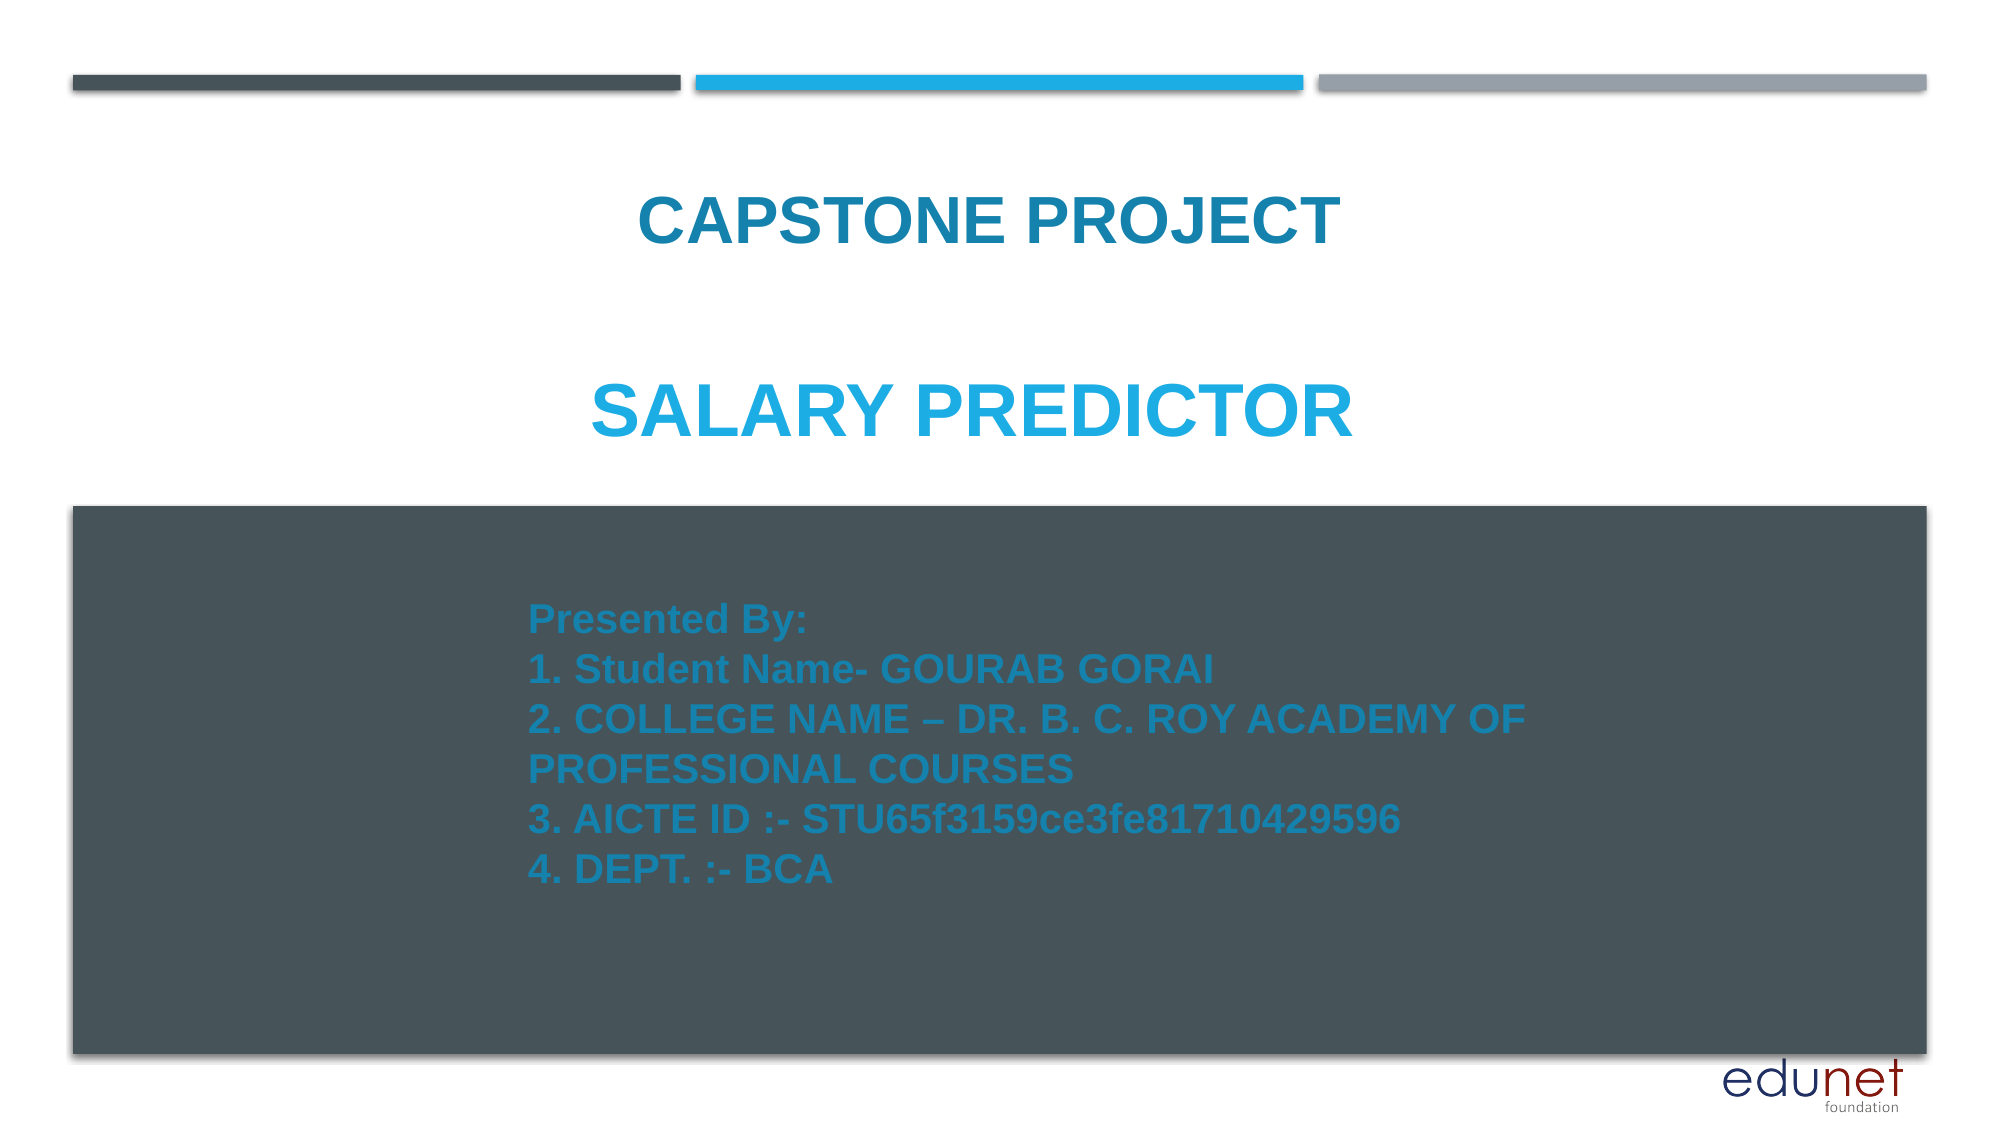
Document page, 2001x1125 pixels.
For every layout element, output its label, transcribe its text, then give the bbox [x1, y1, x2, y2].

title SALARY PREDICTOR [222, 298, 1723, 460]
text_box CAPSTONE PROJECT [0, 169, 2000, 265]
text_box Presented By: 1. Student Name- GOURAB GORAI 2. COLLEGE NAME – DR. B. C. ROY ACADEMY OF PROFESSIONAL COURSES 3. AICTE ID :- STU65f3159ce3fe81710429596 4. DEPT. :- BCA [513, 584, 1823, 900]
picture [1719, 1056, 1905, 1116]
